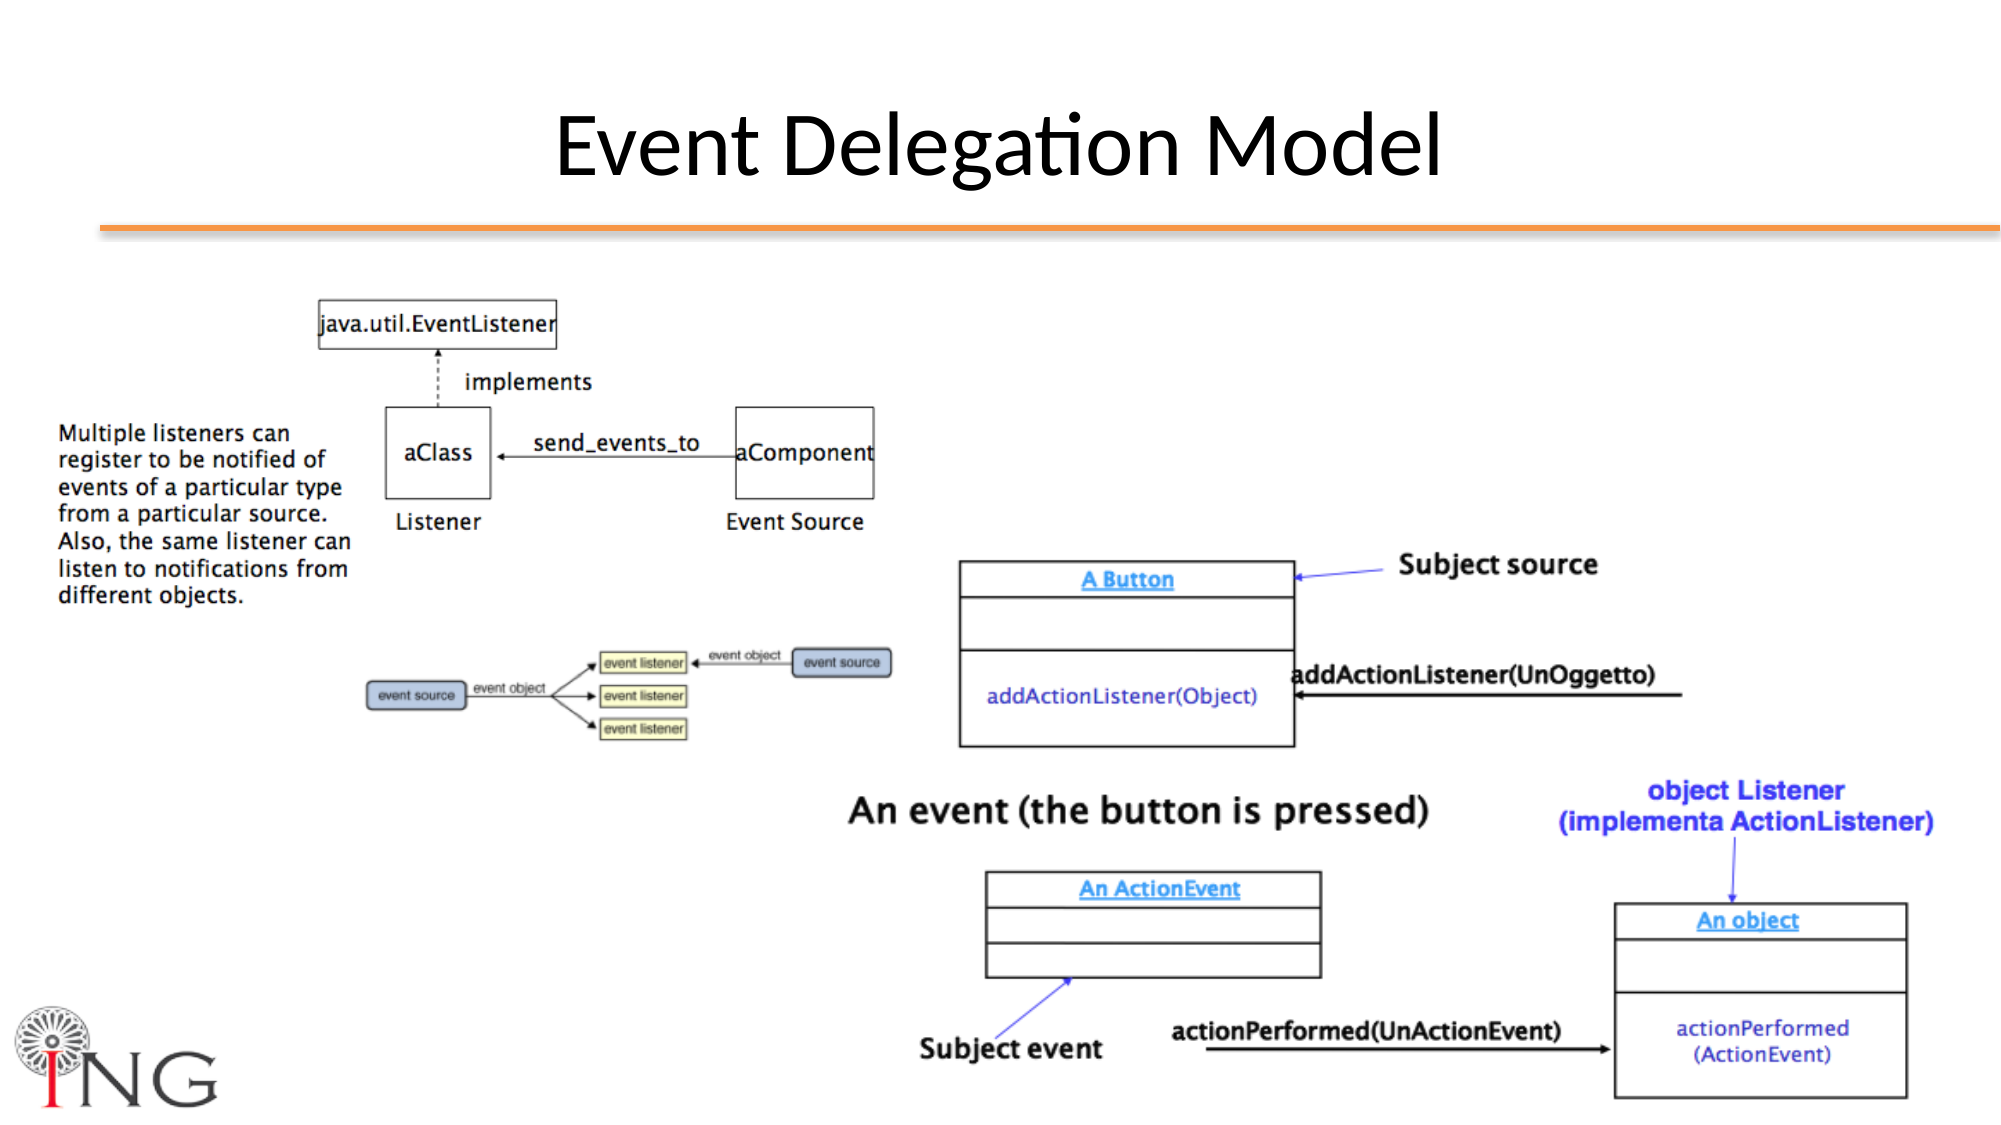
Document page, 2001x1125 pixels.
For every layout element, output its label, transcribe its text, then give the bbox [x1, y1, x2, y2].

picture [43, 278, 918, 764]
picture [0, 987, 244, 1125]
title Event Delegation Model [99, 45, 1900, 233]
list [831, 526, 1976, 1125]
